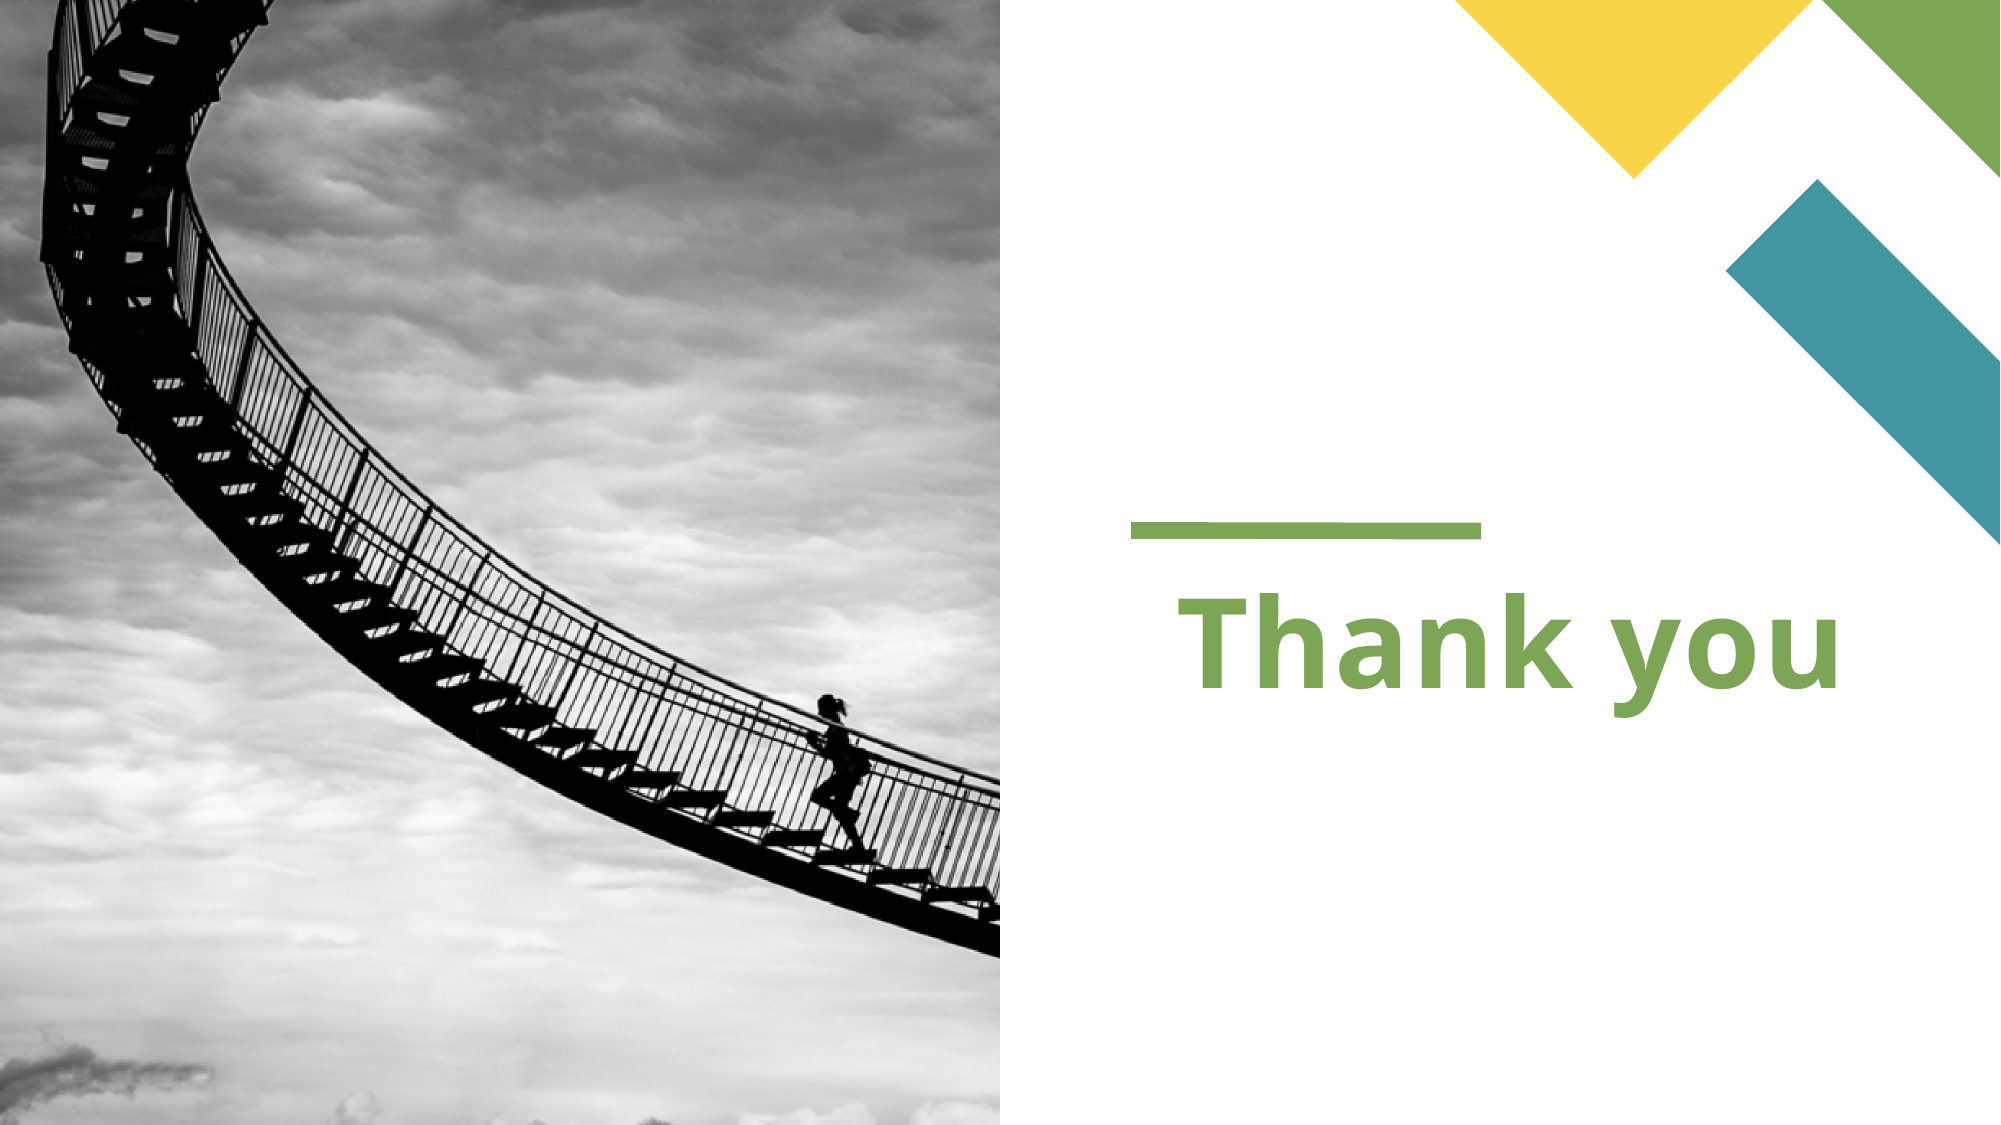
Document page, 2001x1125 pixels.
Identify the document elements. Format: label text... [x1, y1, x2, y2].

list Thank you [1176, 619, 1903, 716]
picture [0, 0, 1000, 1125]
